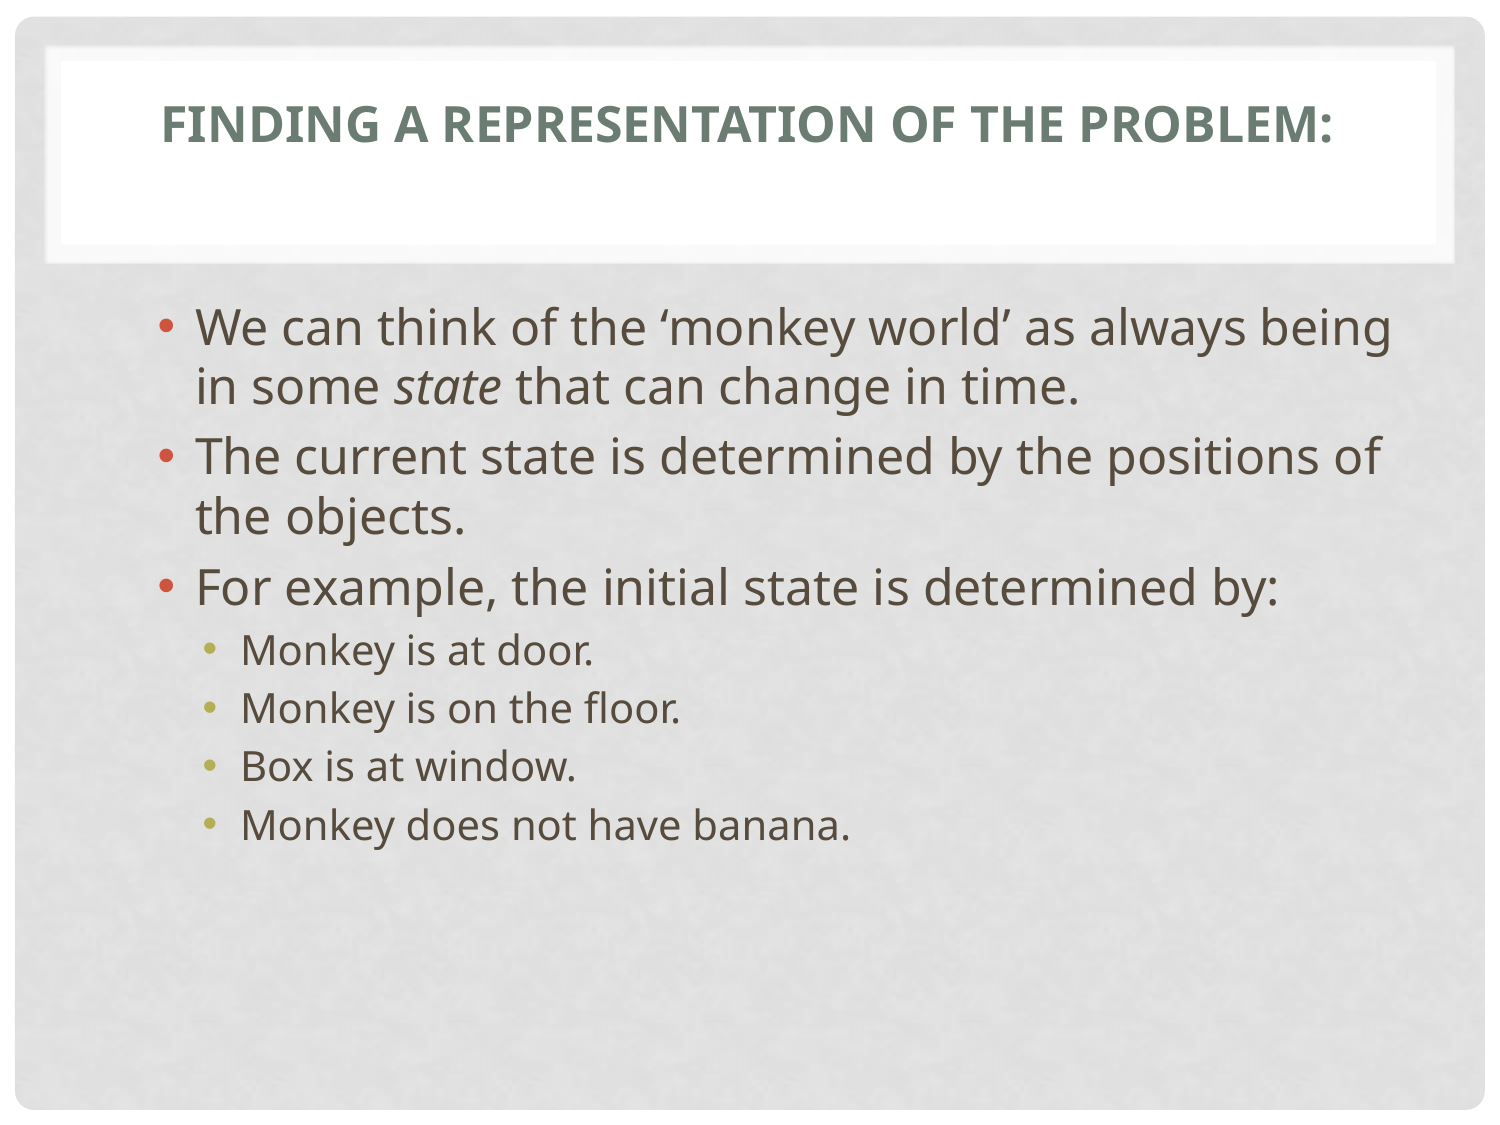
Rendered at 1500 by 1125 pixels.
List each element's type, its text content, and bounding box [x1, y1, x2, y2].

title Finding a representation of the problem: [69, 66, 1425, 238]
list We can think of the ‘monkey world’ as always being in some state that can change in time. The current state is determined by the positions of the objects. For example, the initial state is determined by: Monkey is at door. Monkey is on the floor. Box is at window. Monkey does not have banana. [75, 287, 1425, 1005]
